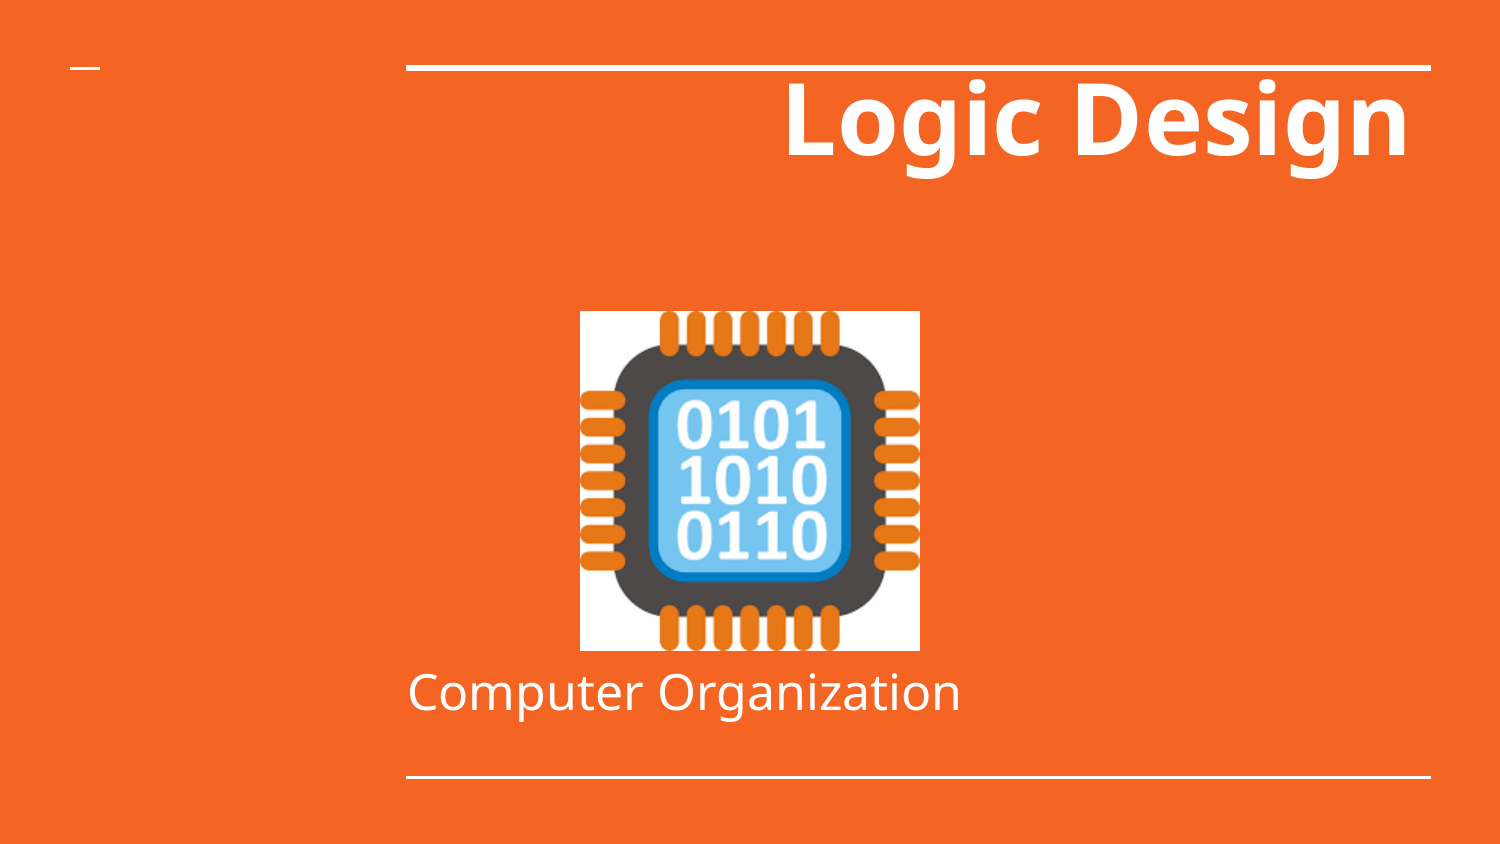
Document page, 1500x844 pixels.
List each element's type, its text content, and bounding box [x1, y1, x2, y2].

subtitle Computer Organization [392, 531, 1431, 735]
picture [580, 311, 920, 652]
title Logic Design [389, 40, 1428, 294]
